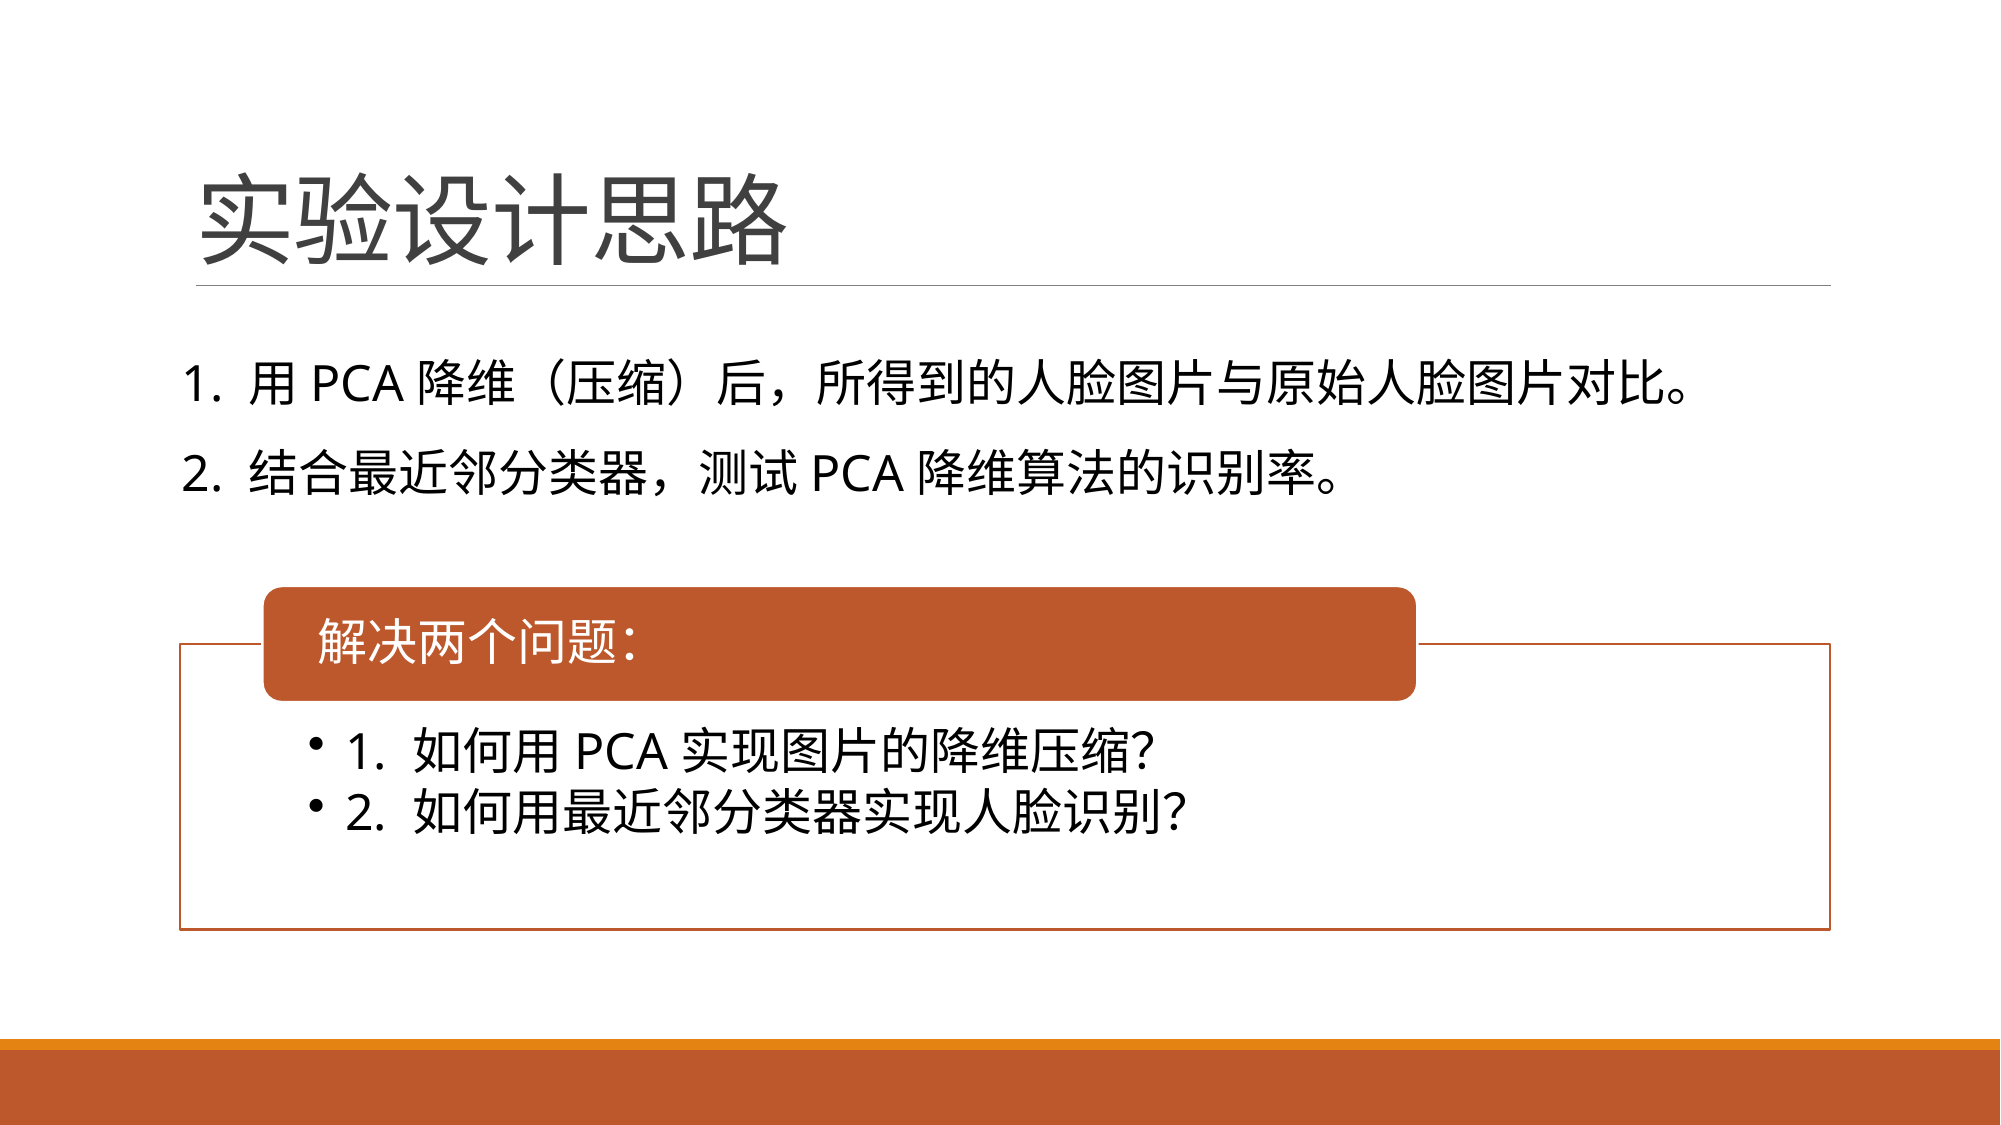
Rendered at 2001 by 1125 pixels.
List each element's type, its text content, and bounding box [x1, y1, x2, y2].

title 实验设计思路 [180, 47, 1830, 285]
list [179, 582, 1831, 933]
text_box 1. 用PCA降维（压缩）后，所得到的人脸图片与原始人脸图片对比。 2. 结合最近邻分类器，测试PCA降维算法的识别率。 [166, 313, 1830, 509]
